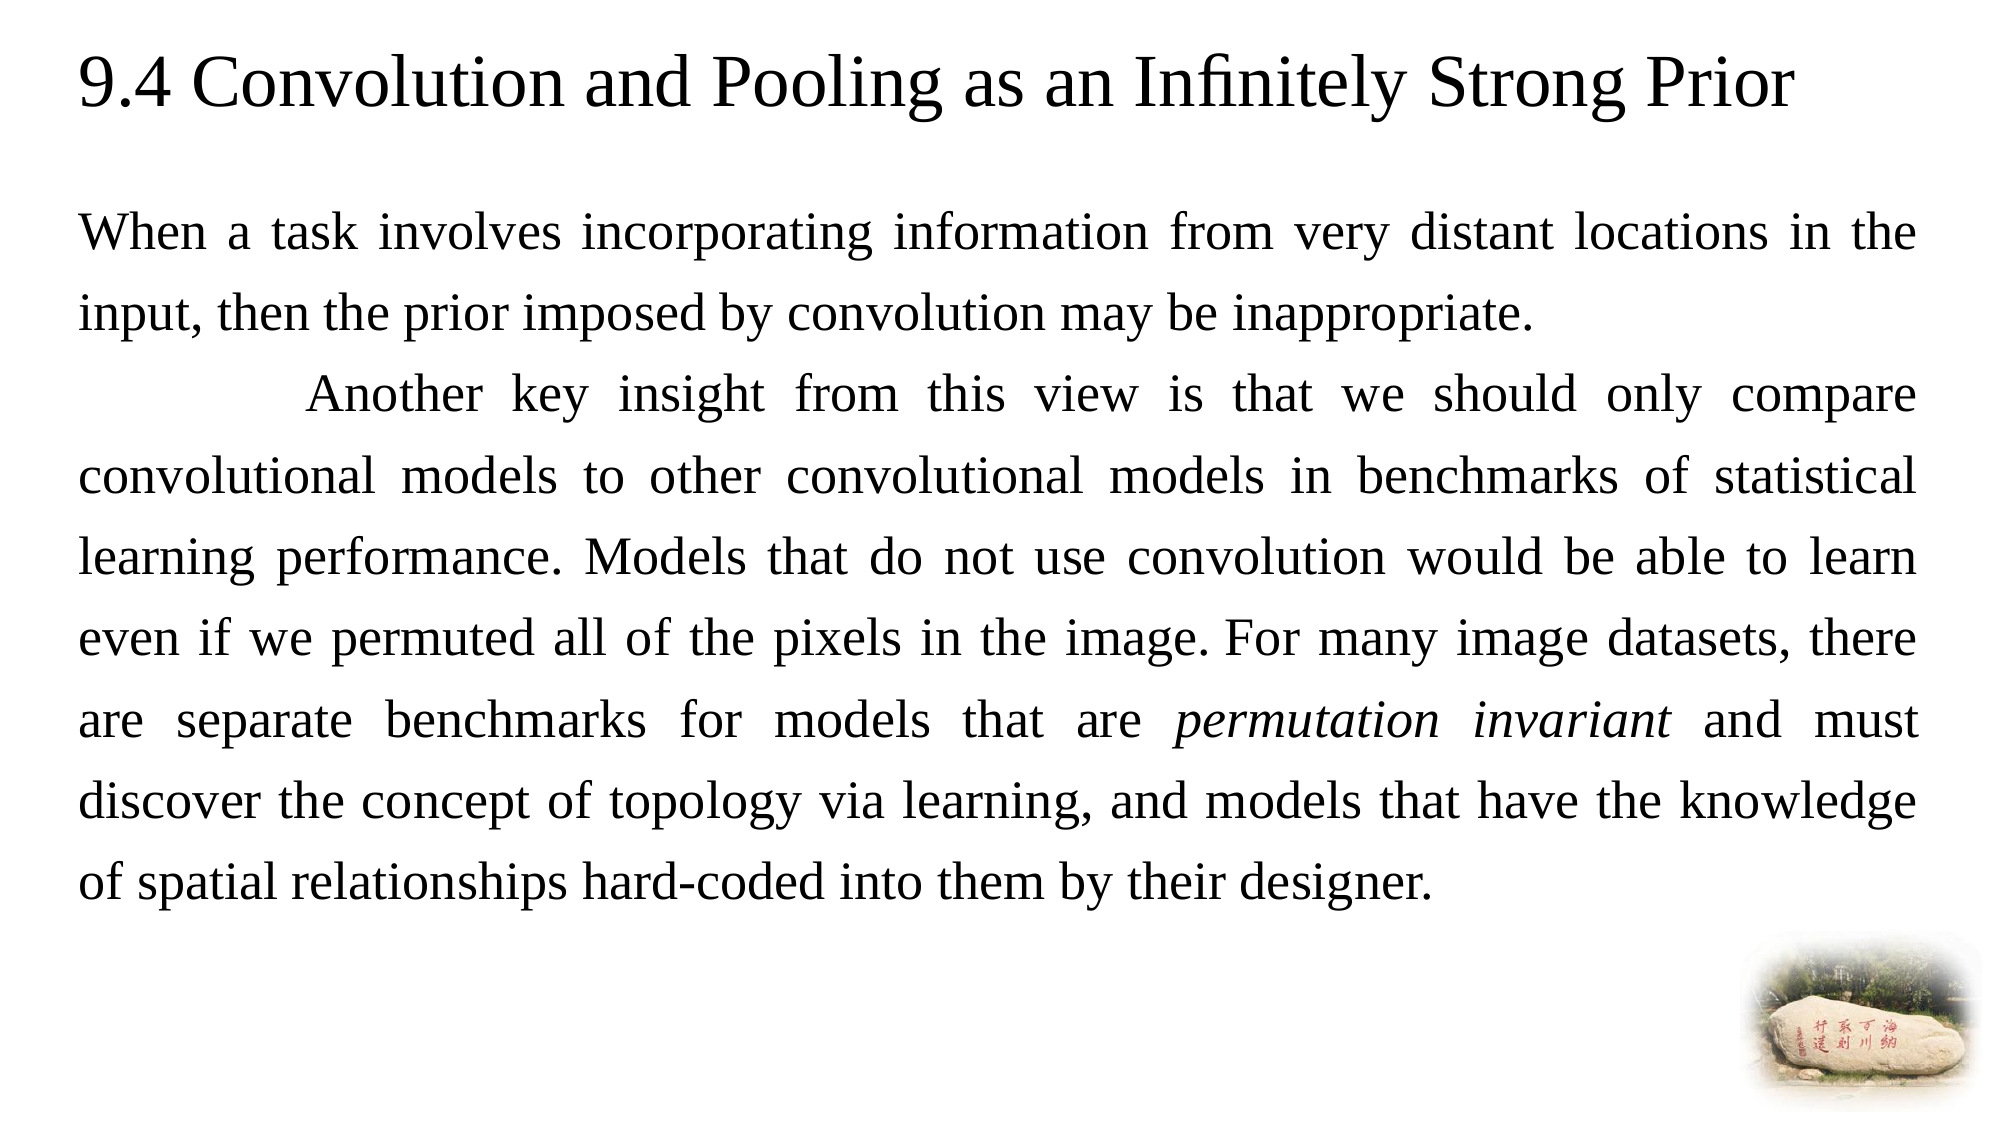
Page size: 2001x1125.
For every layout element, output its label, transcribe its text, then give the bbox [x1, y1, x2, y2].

title 9.4 Convolution and Pooling as an Inﬁnitely Strong Prior [63, 21, 1840, 142]
list When a task involves incorporating information from very distant locations in the input, then the prior imposed by convolution may be inappropriate. Another key insight from this view is that we should only compare convolutional models to other convolutional models in benchmarks of statistical learning performance. Models that do not use convolution would be able to learn even if we permuted all of the pixels in the image. For many image datasets, there are separate benchmarks for models that are permutation invariant and must discover the concept of topology via learning, and models that have the knowledge of spatial relationships hard-coded into them by their designer. [63, 171, 1936, 1014]
picture [1740, 927, 1985, 1112]
